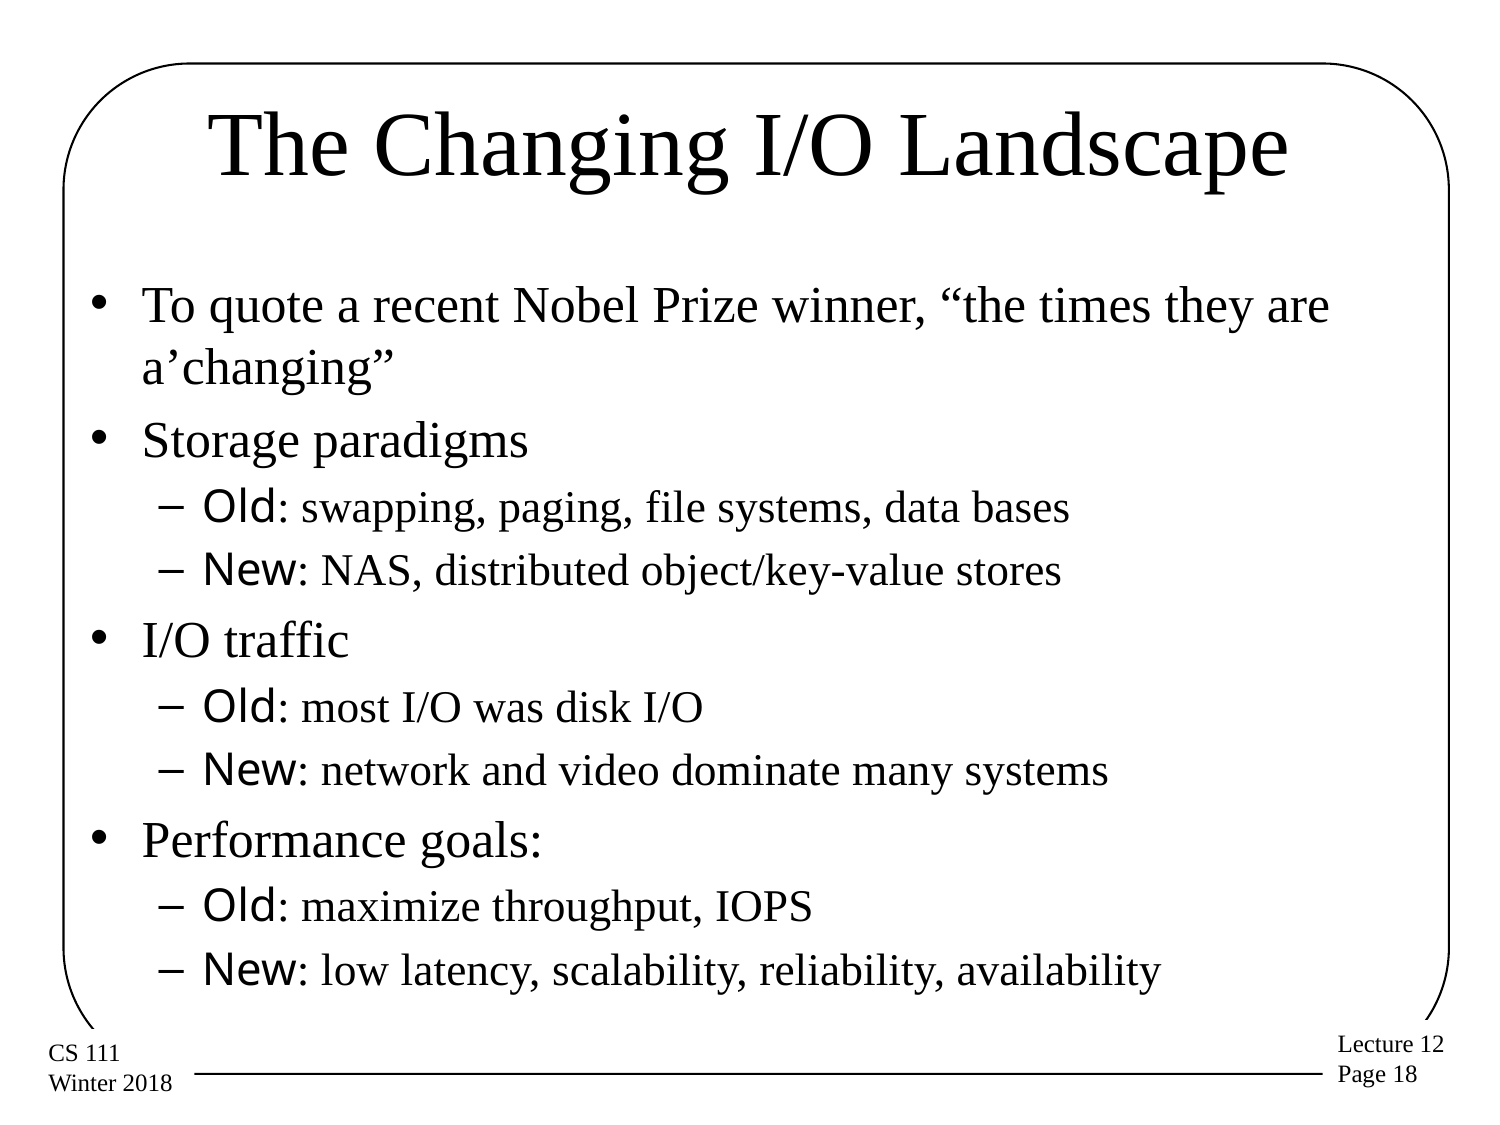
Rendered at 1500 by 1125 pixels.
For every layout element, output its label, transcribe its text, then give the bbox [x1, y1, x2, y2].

list To quote a recent Nobel Prize winner, “the times they are a’changing” Storage paradigms Old: swapping, paging, file systems, data bases New: NAS, distributed object/key-value stores I/O traffic Old: most I/O was disk I/O New: network and video dominate many systems Performance goals: Old: maximize throughput, IOPS New: low latency, scalability, reliability, availability [74, 262, 1426, 1006]
title The Changing I/O Landscape [74, 44, 1426, 233]
